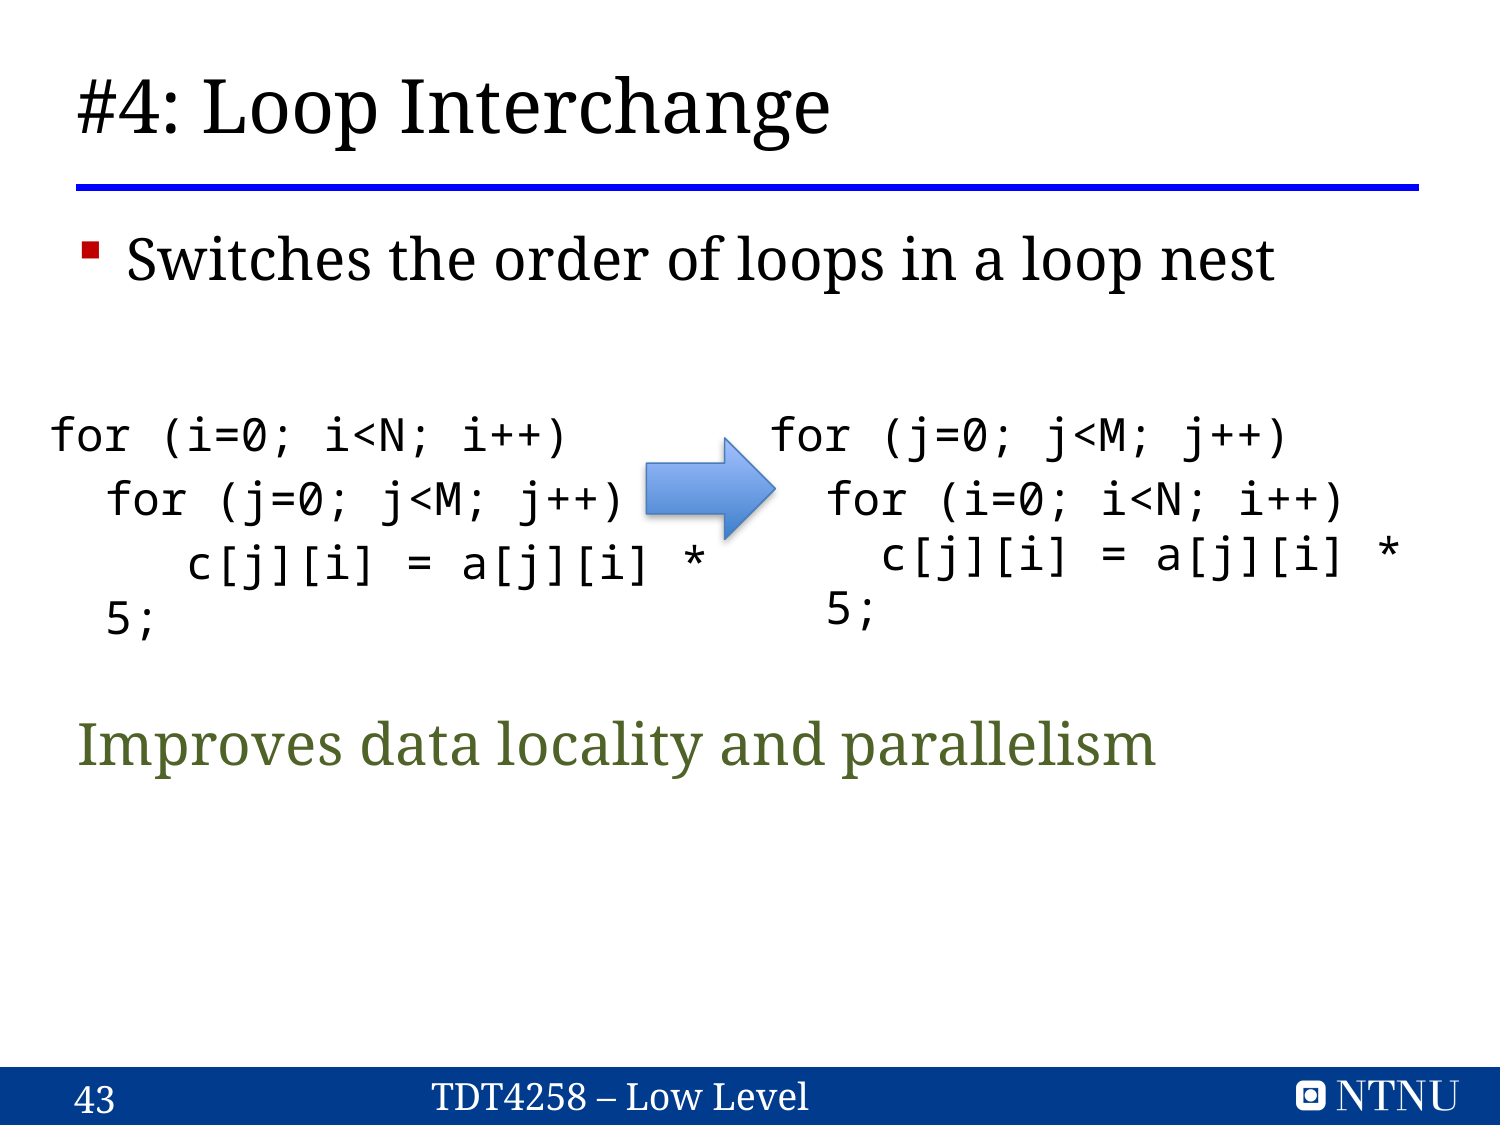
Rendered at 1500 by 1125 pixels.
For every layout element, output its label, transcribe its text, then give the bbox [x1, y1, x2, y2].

text_box [645, 437, 776, 541]
list Switches the order of loops in a loop nest Improves data locality and parallelism [75, 211, 1425, 479]
text_box for (i=0; i<N; i++) for (j=0; j<M; j++) c[j][i] = a[j][i] * 5; [48, 394, 731, 710]
text_box for (j=0; j<M; j++) for (i=0; i<N; i++) c[j][i] = a[j][i] * 5; [769, 394, 1452, 635]
title #4: Loop Interchange [75, 7, 1425, 198]
list Switches the order of loops in a loop nest Improves data locality and parallelism [75, 506, 1425, 861]
picture [0, 1067, 1500, 1125]
